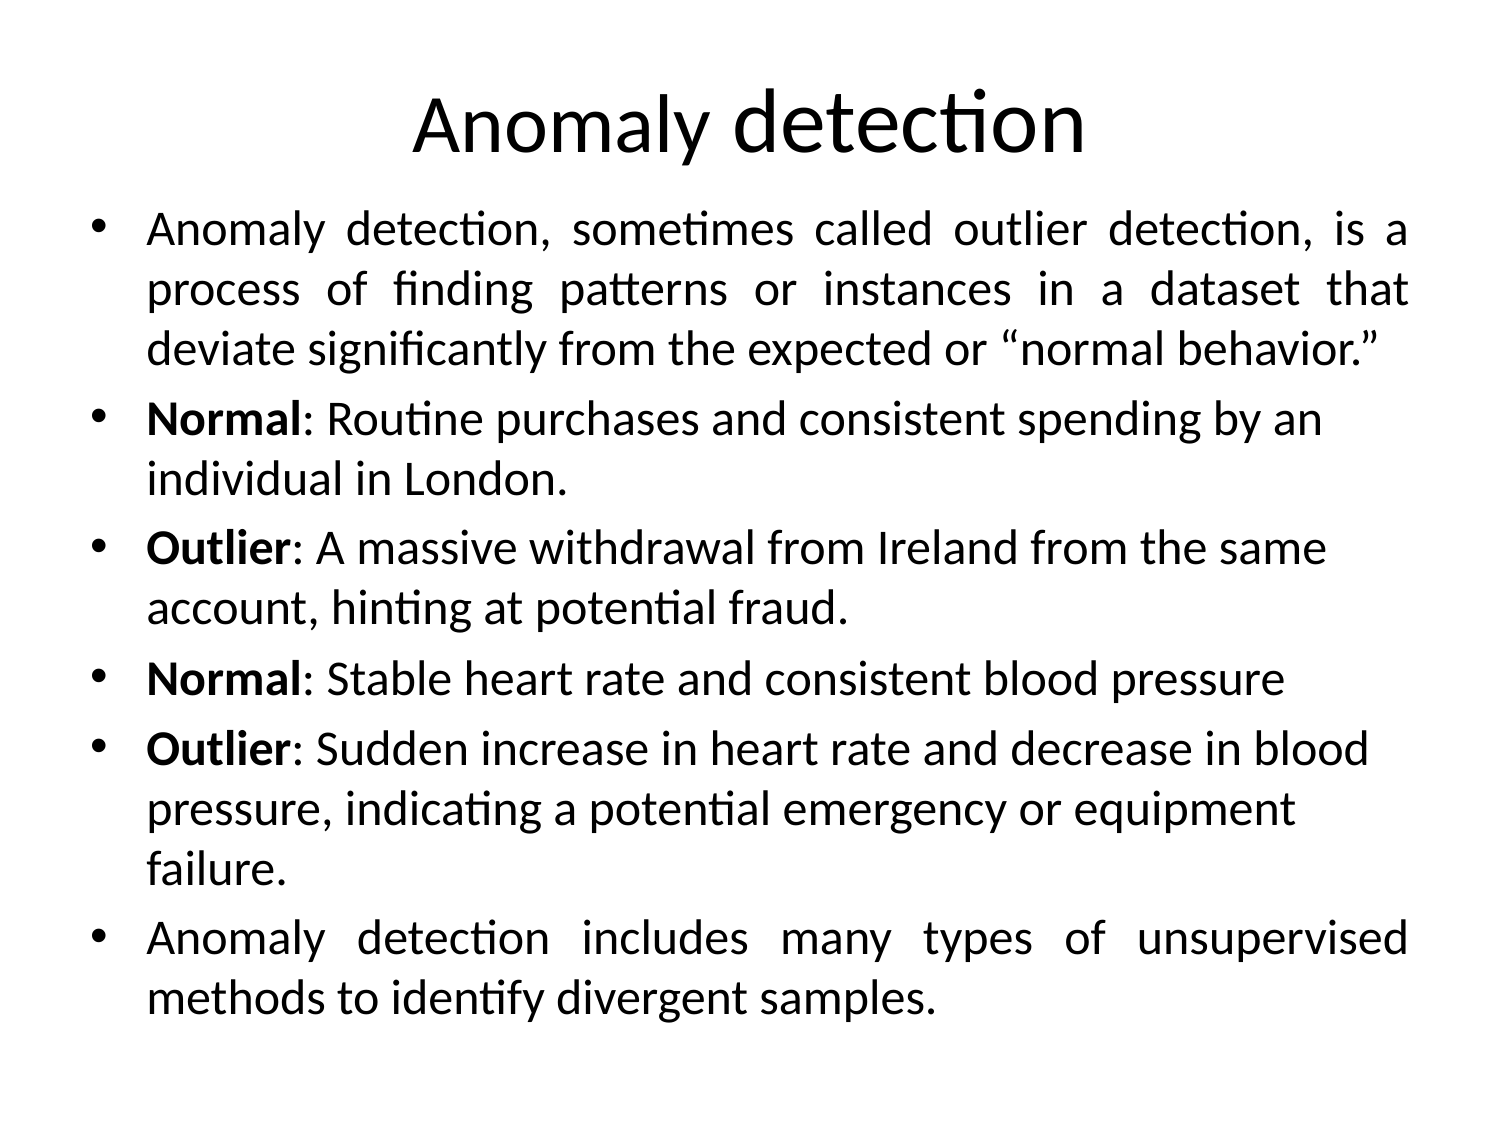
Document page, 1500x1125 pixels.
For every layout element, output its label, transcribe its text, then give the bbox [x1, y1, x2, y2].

title Anomaly detection [75, 45, 1425, 187]
list Anomaly detection, sometimes called outlier detection, is a process of finding patterns or instances in a dataset that deviate significantly from the expected or “normal behavior.” Normal: Routine purchases and consistent spending by an individual in London. Outlier: A massive withdrawal from Ireland from the same account, hinting at potential fraud. Normal: Stable heart rate and consistent blood pressure Outlier: Sudden increase in heart rate and decrease in blood pressure, indicating a potential emergency or equipment failure. Anomaly detection includes many types of unsupervised methods to identify divergent samples. [75, 187, 1425, 1075]
